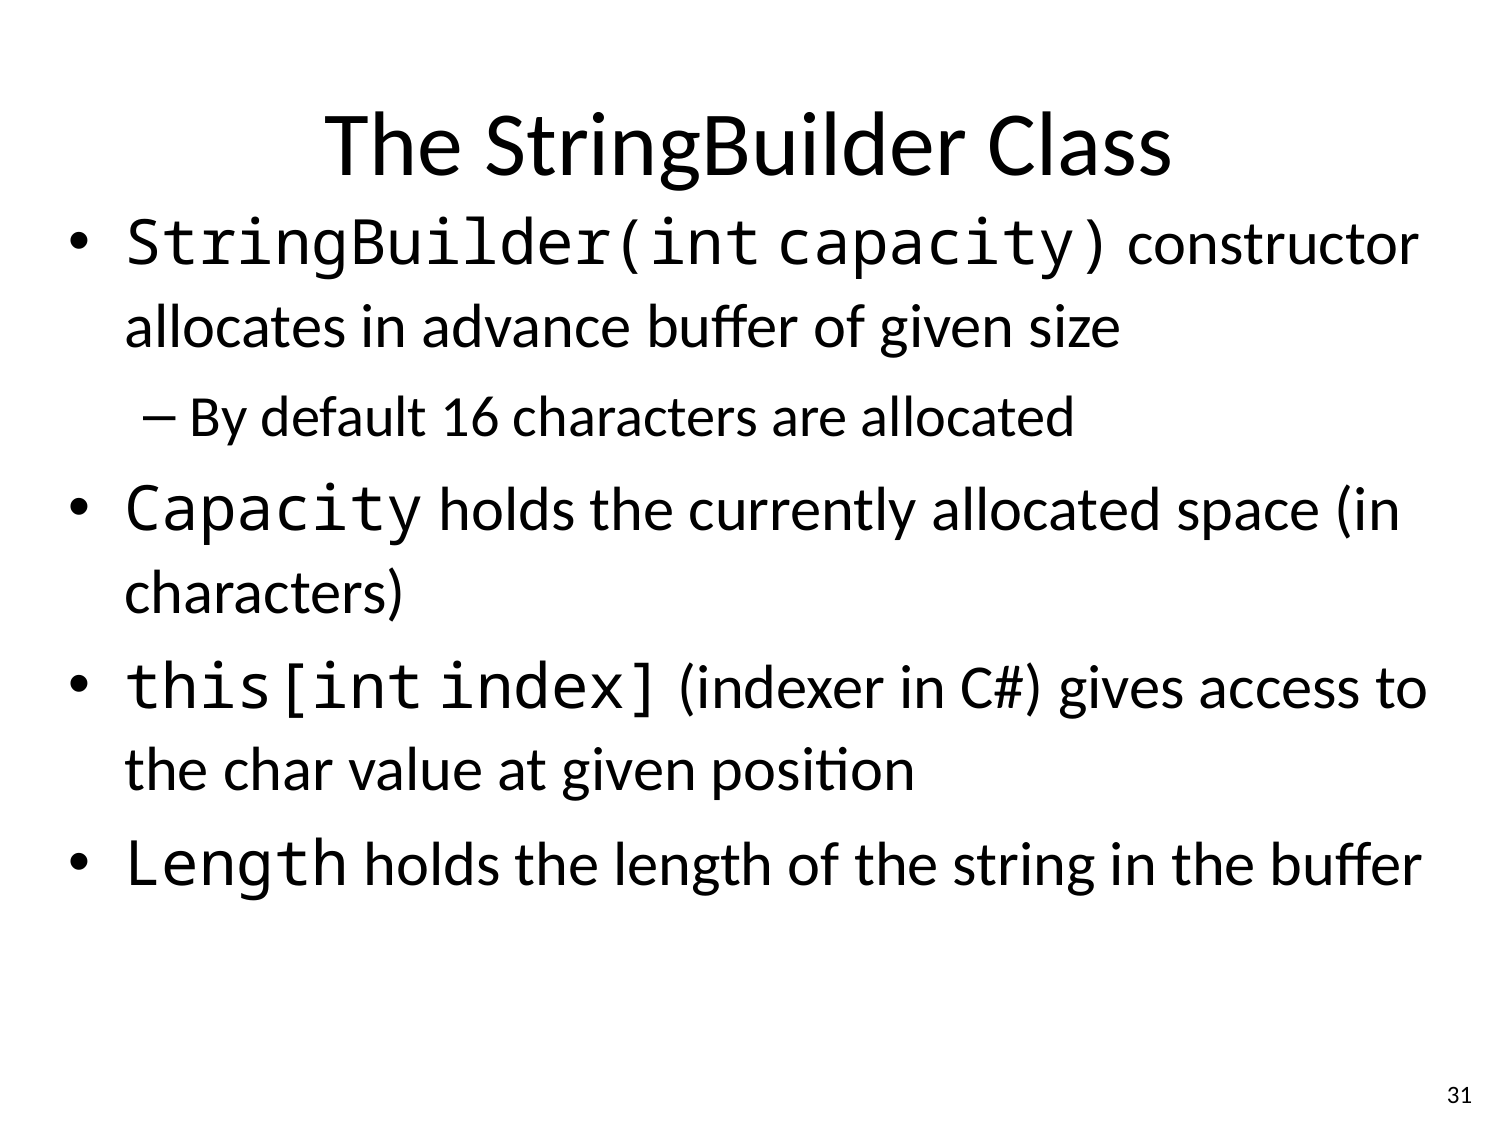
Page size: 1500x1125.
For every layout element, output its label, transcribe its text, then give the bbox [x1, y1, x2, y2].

slide_number 31 [1412, 1074, 1488, 1113]
list StringBuilder(int capacity) constructor allocates in advance buffer of given size By default 16 characters are allocated Capacity holds the currently allocated space (in characters) this[int index] (indexer in C#) gives access to the char value at given position Length holds the length of the string in the buffer [53, 187, 1447, 1071]
title The StringBuilder Class [75, 45, 1425, 187]
